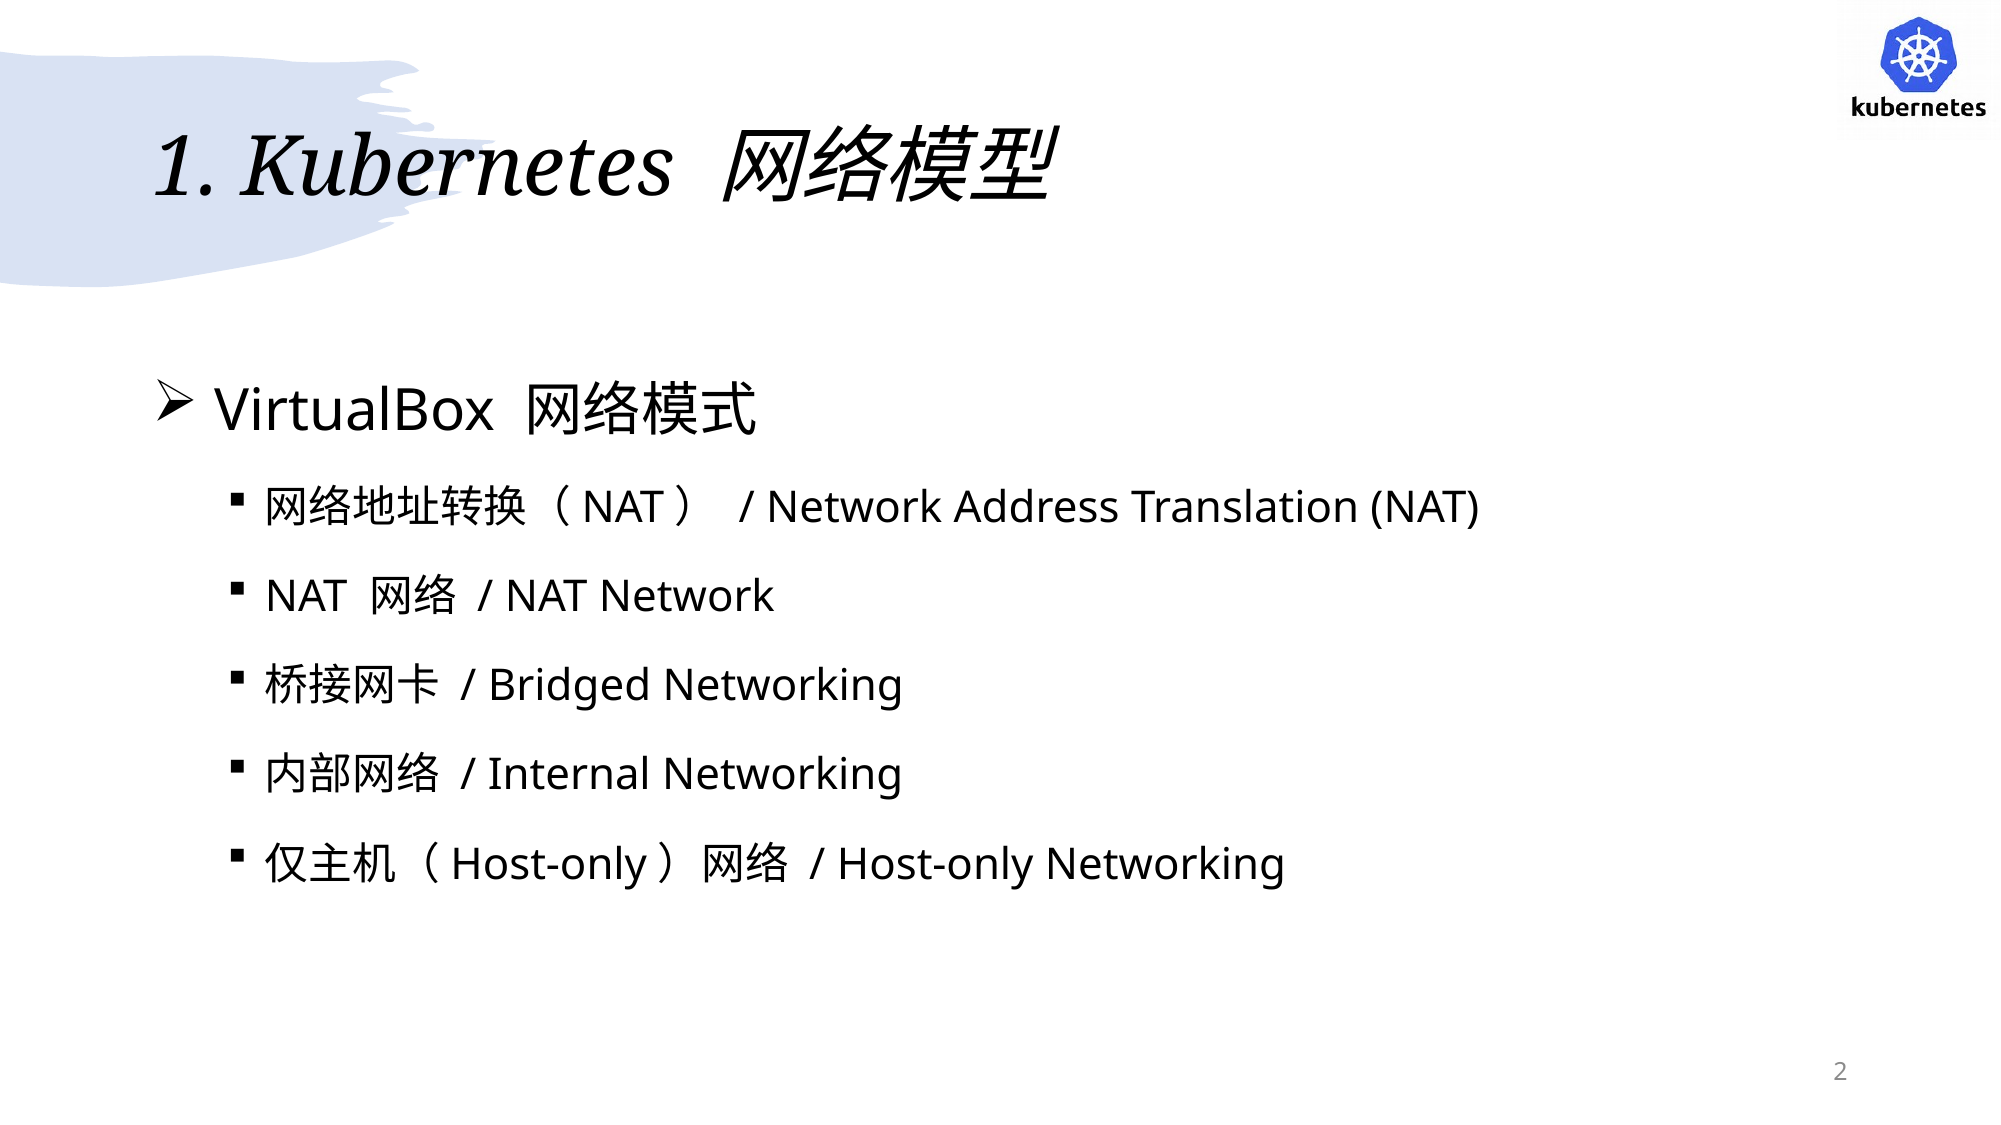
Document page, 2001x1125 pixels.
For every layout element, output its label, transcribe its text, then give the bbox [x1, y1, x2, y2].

picture [1837, 0, 2000, 140]
title 1. Kubernetes 网络模型 [137, 59, 1863, 278]
slide_number 2 [1412, 1042, 1863, 1103]
list VirtualBox 网络模式 网络地址转换（NAT） / Network Address Translation (NAT) NAT 网络 / NAT Network 桥接网卡 / Bridged Networking 内部网络 / Internal Networking 仅主机（Host-only）网络 / Host-only Networking [137, 329, 1863, 1013]
